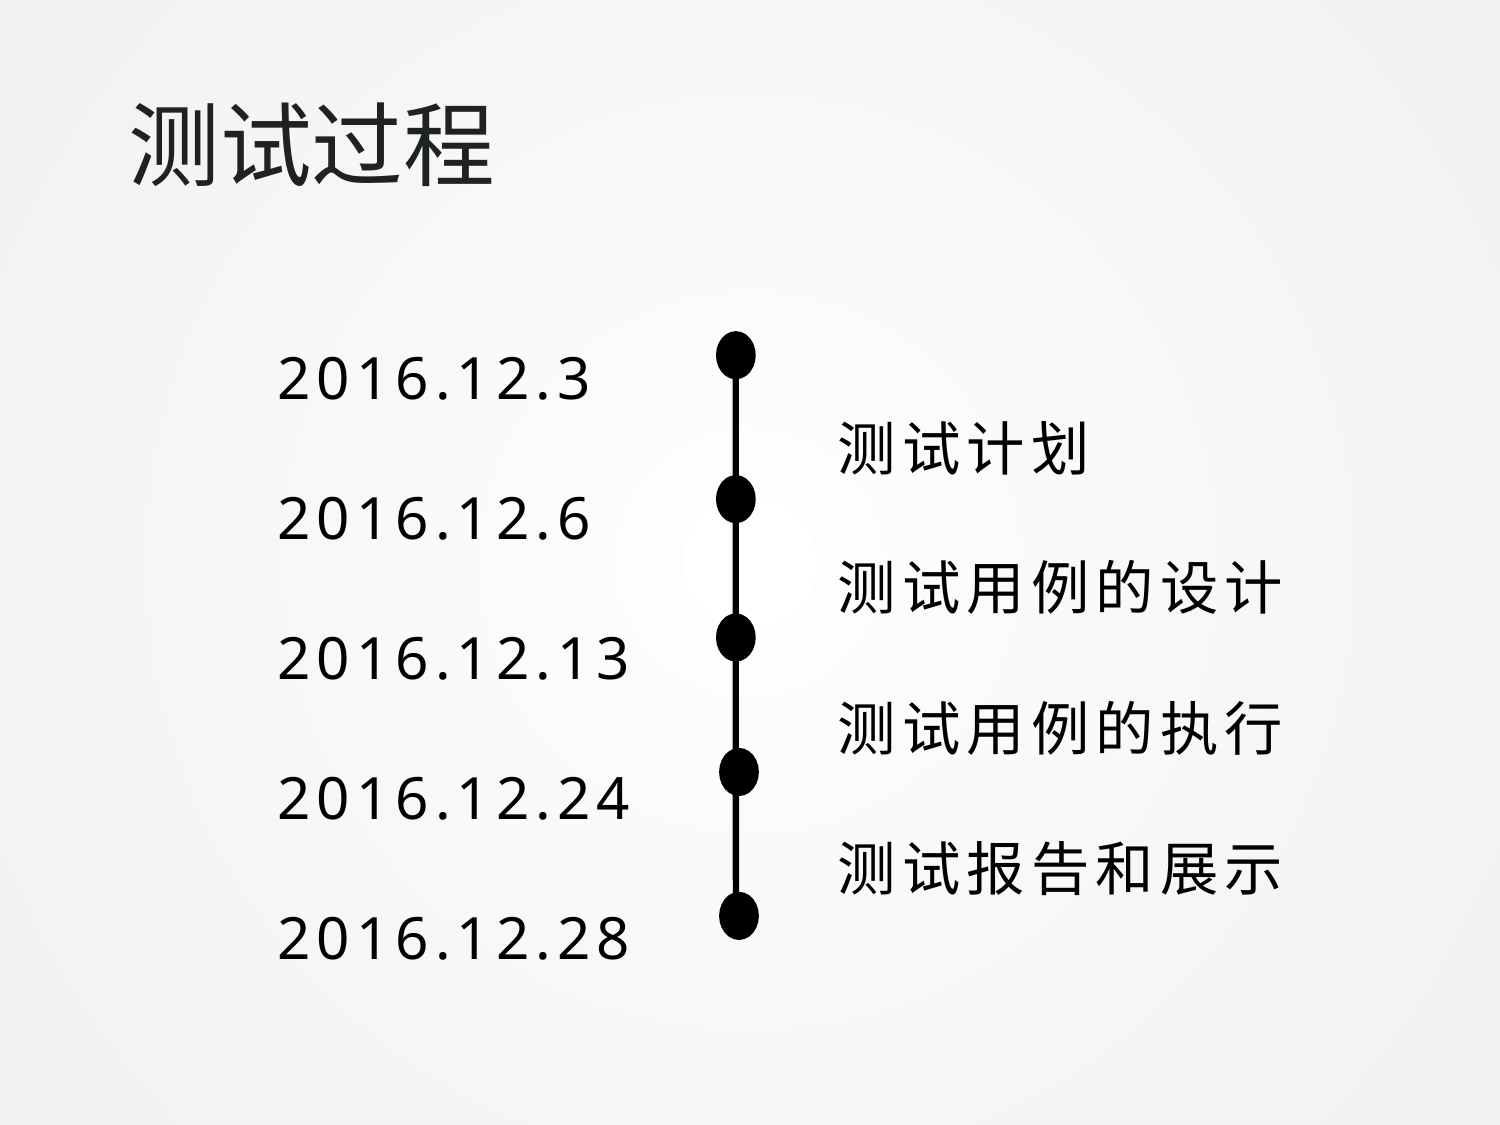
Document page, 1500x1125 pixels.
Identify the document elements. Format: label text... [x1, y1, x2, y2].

text_box 测试过程 [113, 80, 511, 206]
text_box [719, 334, 756, 937]
text_box 测试计划 测试用例的设计 测试用例的执行 测试报告和展示 [823, 334, 1299, 909]
text_box 2016.12.3 2016.12.6 2016.12.13 2016.12.24 2016.12.28 [262, 263, 671, 979]
